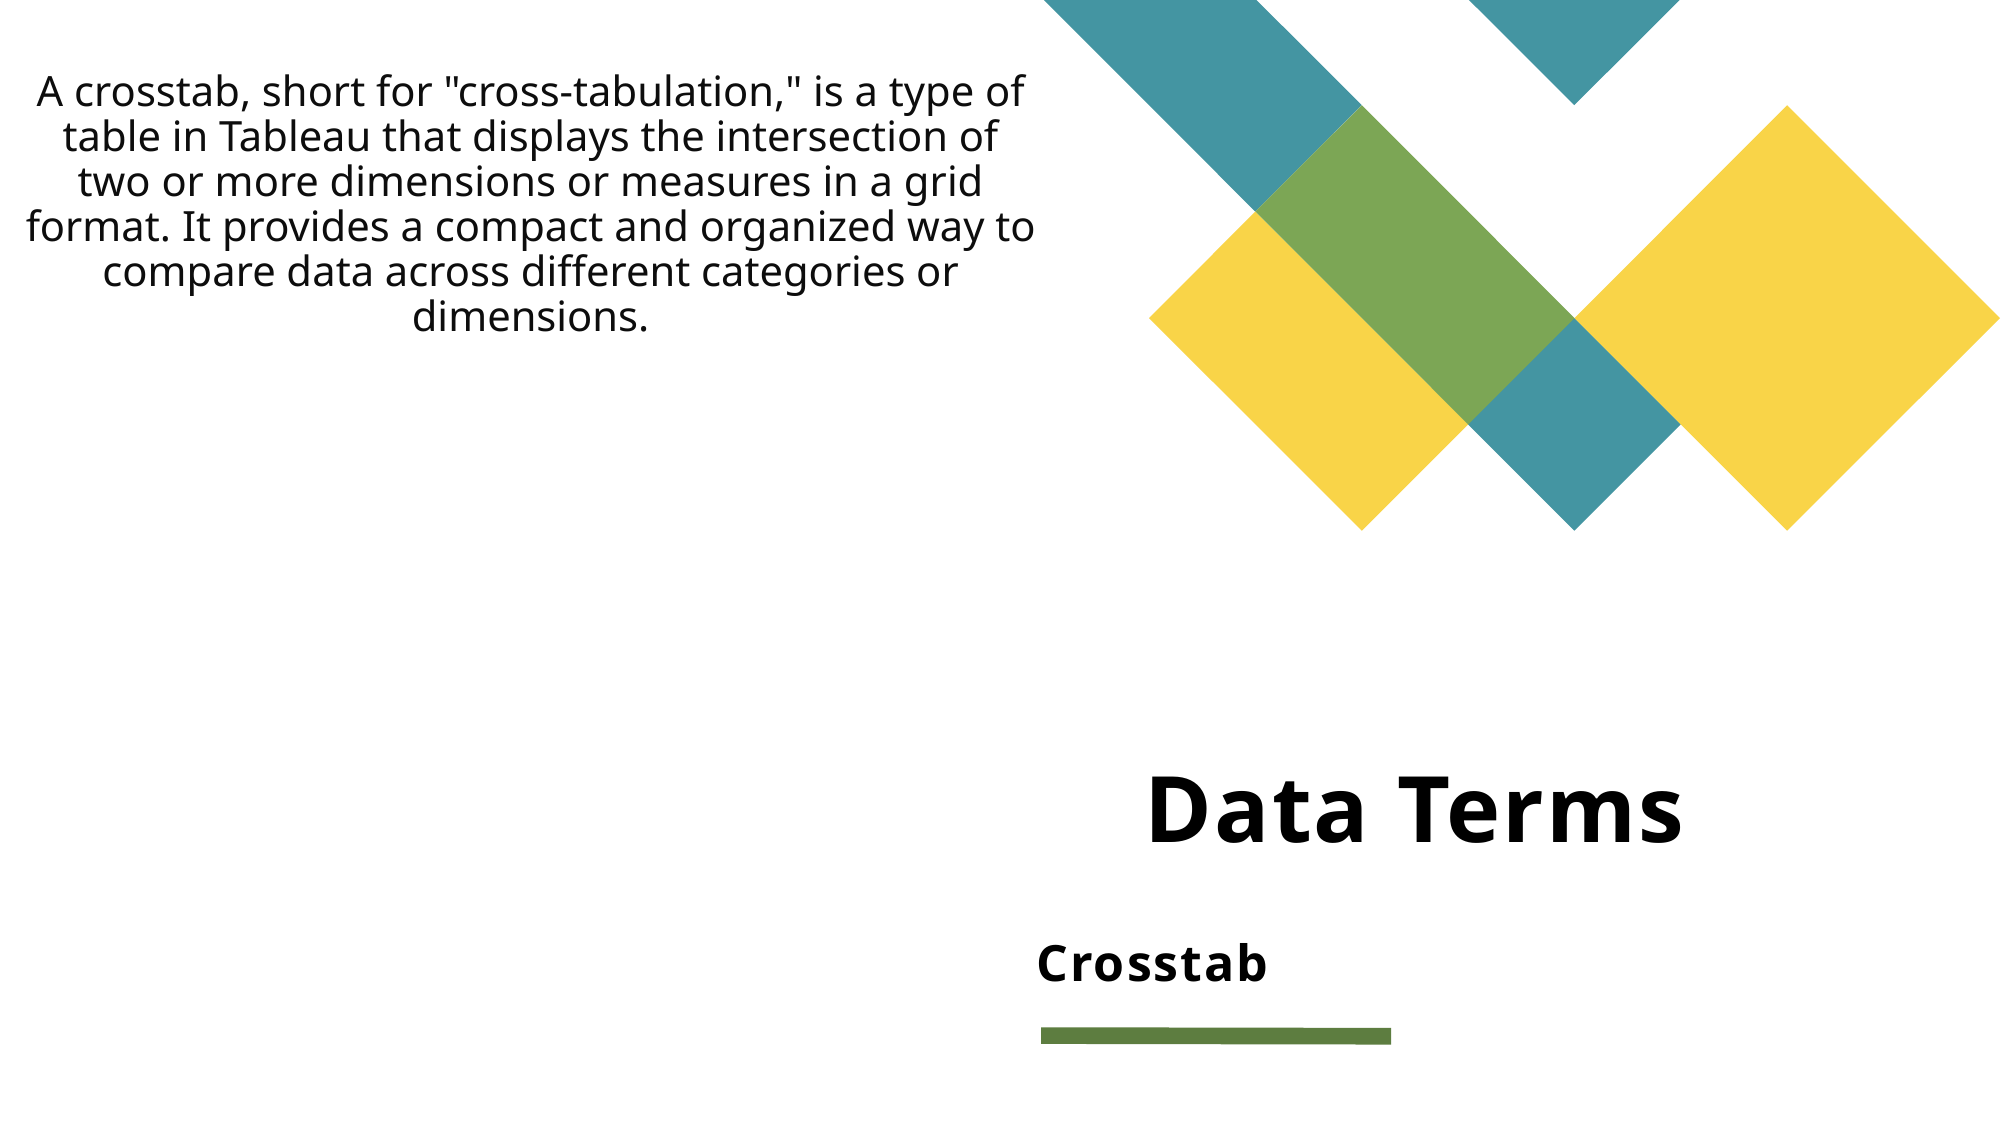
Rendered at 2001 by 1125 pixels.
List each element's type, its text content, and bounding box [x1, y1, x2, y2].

list A crosstab, short for "cross-tabulation," is a type of table in Tableau that displays the intersection of two or more dimensions or measures in a grid format. It provides a compact and organized way to compare data across different categories or dimensions. [24, 62, 1037, 1006]
text_box Crosstab [1036, 860, 1627, 992]
title Data Terms [1144, 729, 1975, 861]
